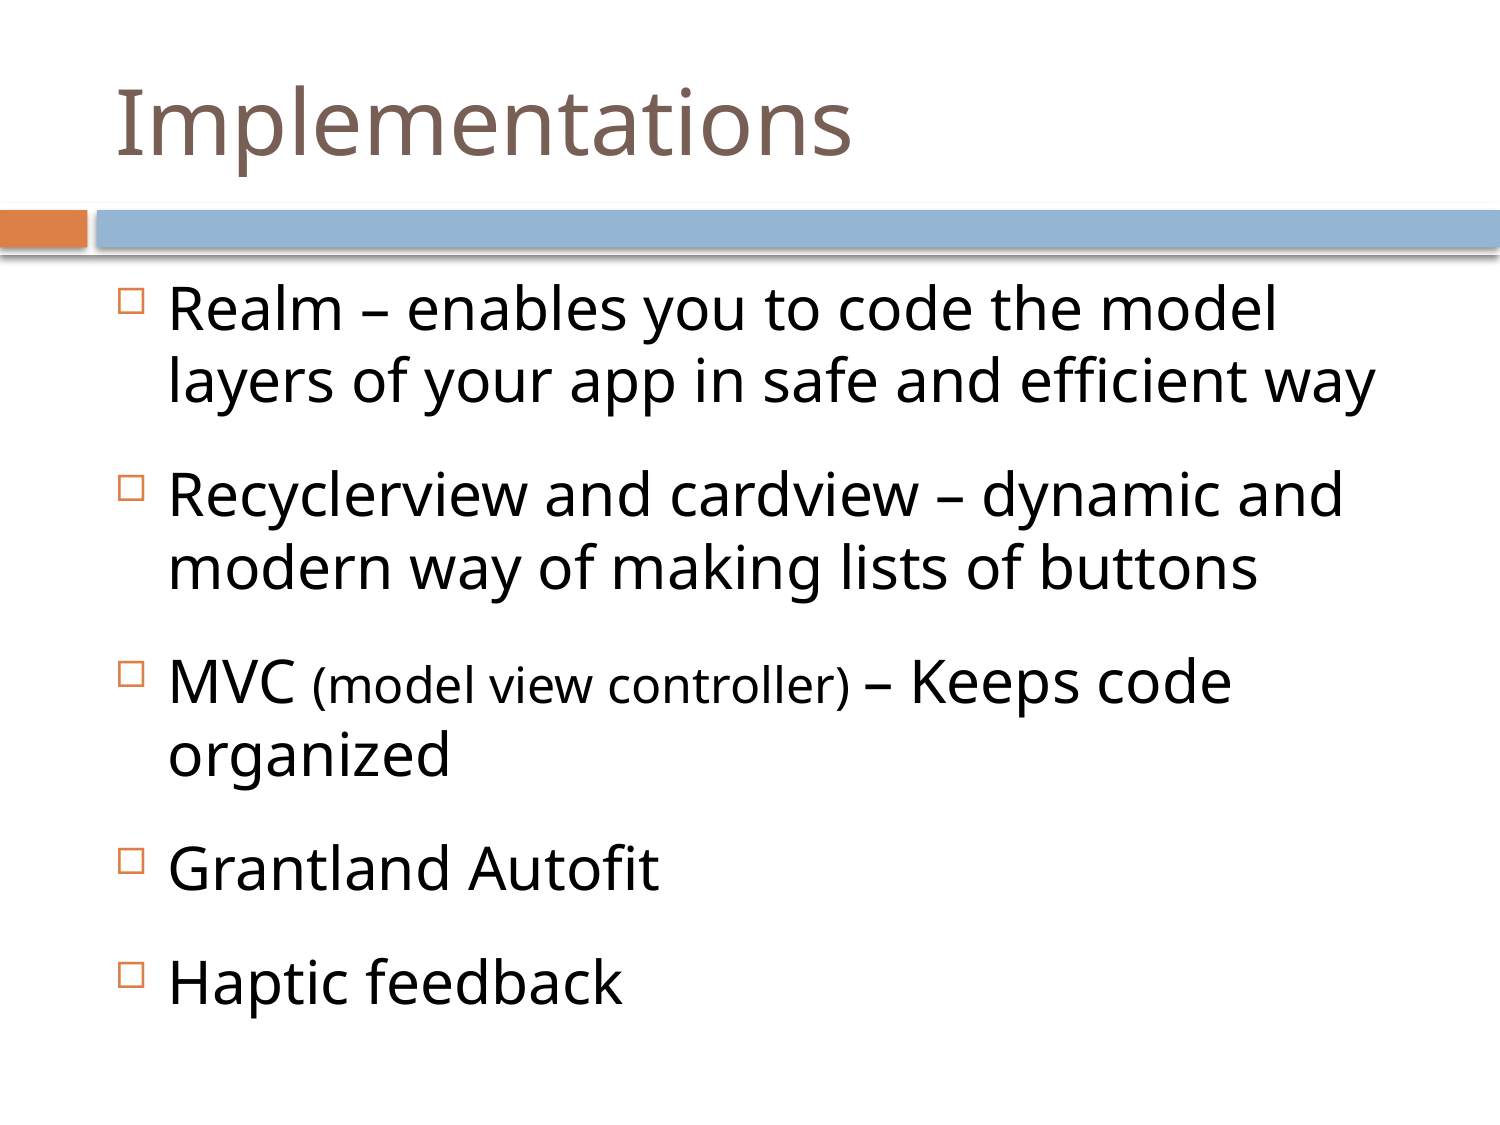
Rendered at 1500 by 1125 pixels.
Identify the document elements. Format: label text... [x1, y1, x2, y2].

list Realm – enables you to code the model layers of your app in safe and efficient way Recyclerview and cardview – dynamic and modern way of making lists of buttons MVC (model view controller) – Keeps code organized Grantland Autofit Haptic feedback [100, 262, 1438, 1000]
title Implementations [100, 37, 1438, 200]
